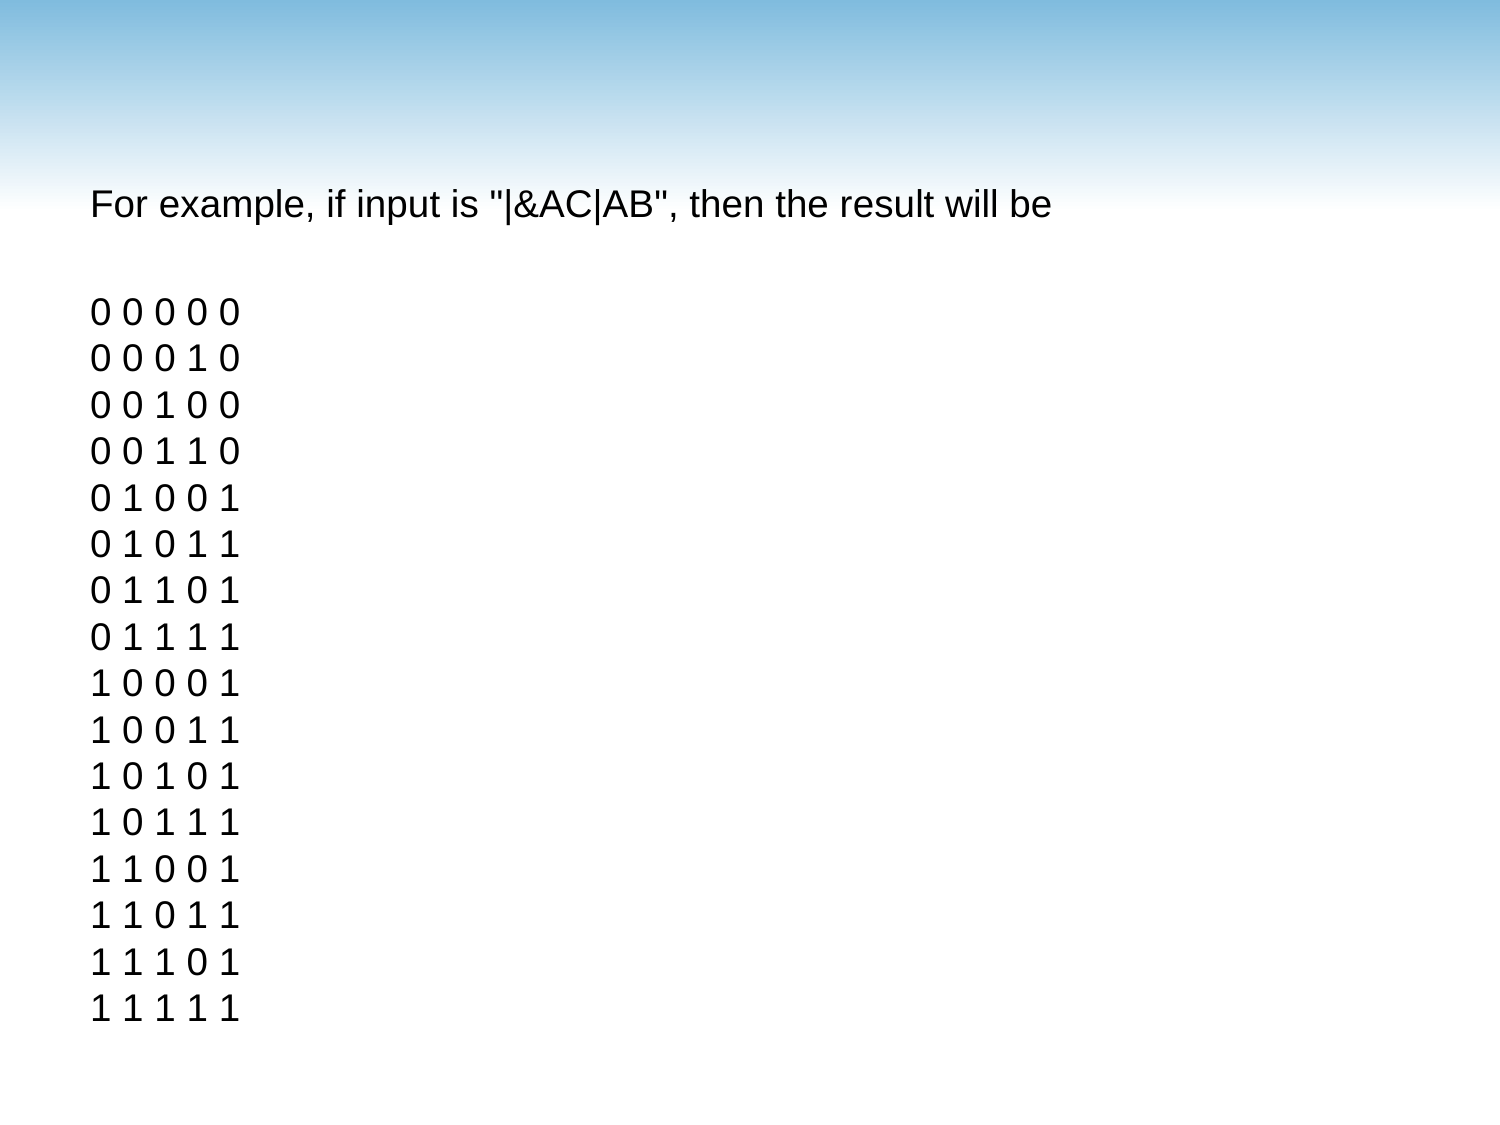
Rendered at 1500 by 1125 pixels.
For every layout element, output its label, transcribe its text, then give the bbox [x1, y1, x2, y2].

list For example, if input is "|&AC|AB", then the result will be 0 0 0 0 0 0 0 0 1 0 0 0 1 0 0 0 0 1 1 0 0 1 0 0 1 0 1 0 1 1 0 1 1 0 1 0 1 1 1 1 1 0 0 0 1 1 0 0 1 1 1 0 1 0 1 1 0 1 1 1 1 1 0 0 1 1 1 0 1 1 1 1 1 0 1 1 1 1 1 1 [75, 170, 1438, 1049]
